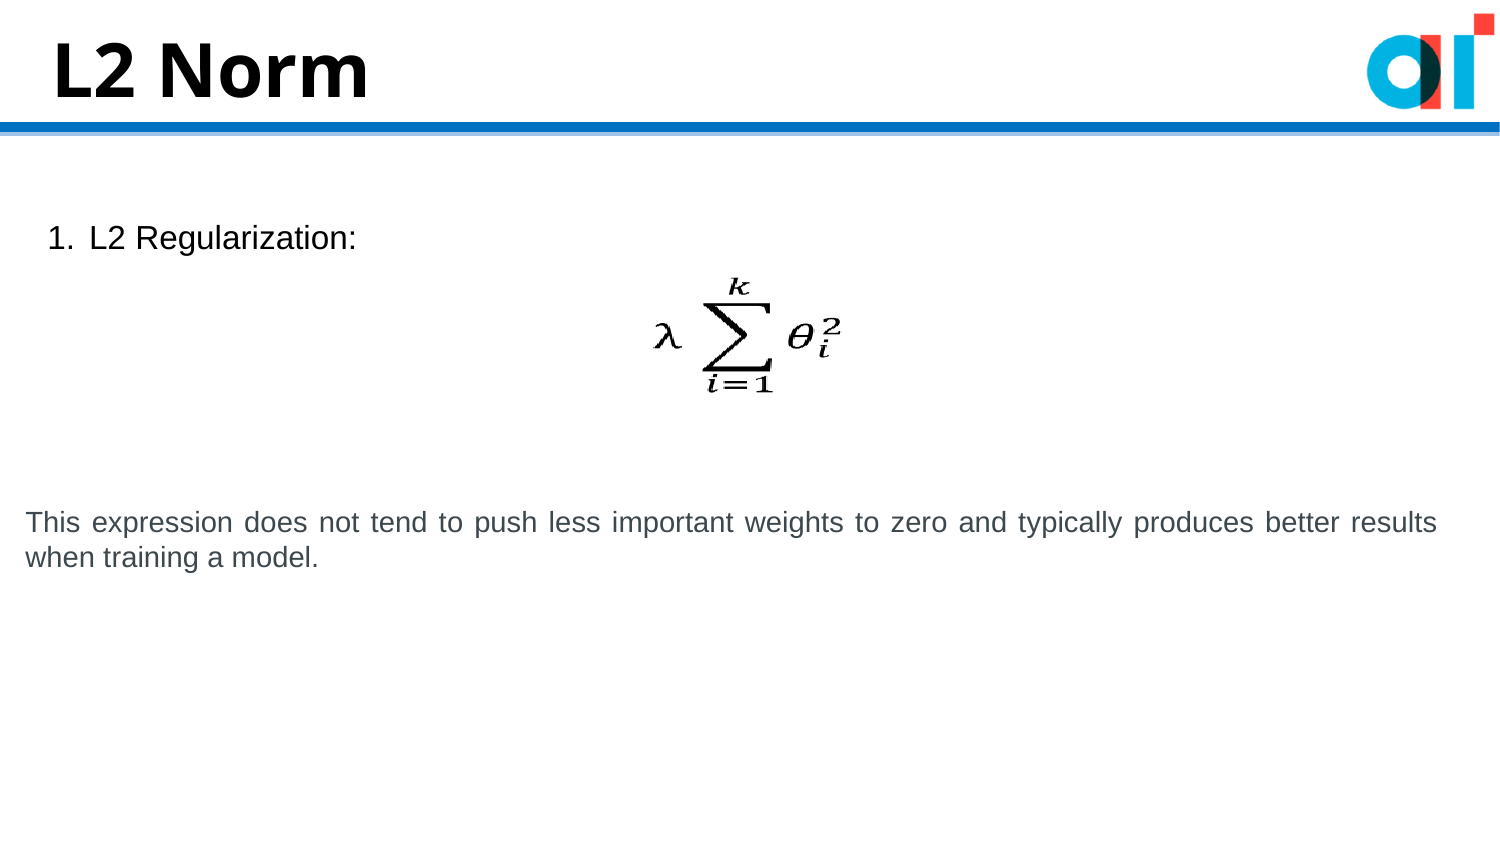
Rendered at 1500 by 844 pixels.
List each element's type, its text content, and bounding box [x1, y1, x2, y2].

text_box [627, 267, 873, 401]
text_box This expression does not tend to push less important weights to zero and typically produces better results when training a model. [14, 497, 1451, 578]
text_box L2 Regularization: [36, 171, 1086, 414]
picture [1355, 0, 1500, 121]
text_box L2 Norm [36, 11, 1156, 135]
